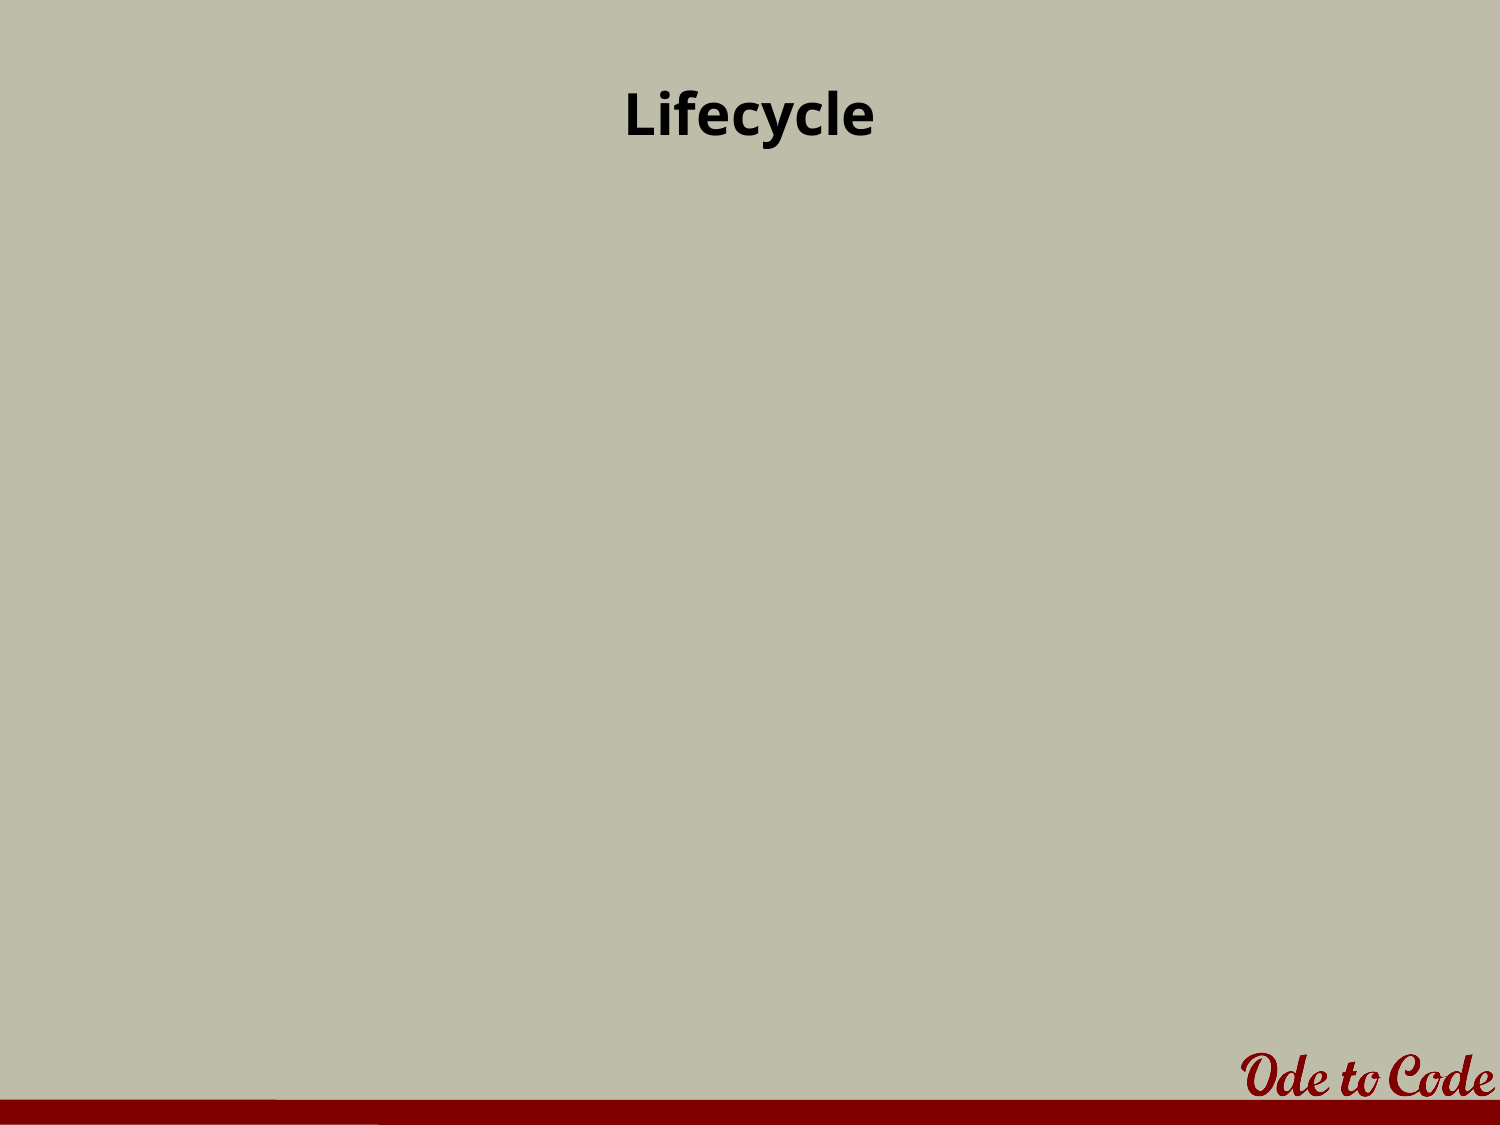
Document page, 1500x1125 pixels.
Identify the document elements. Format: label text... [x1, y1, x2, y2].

title Lifecycle [74, 49, 1426, 176]
picture [1187, 975, 1500, 1125]
